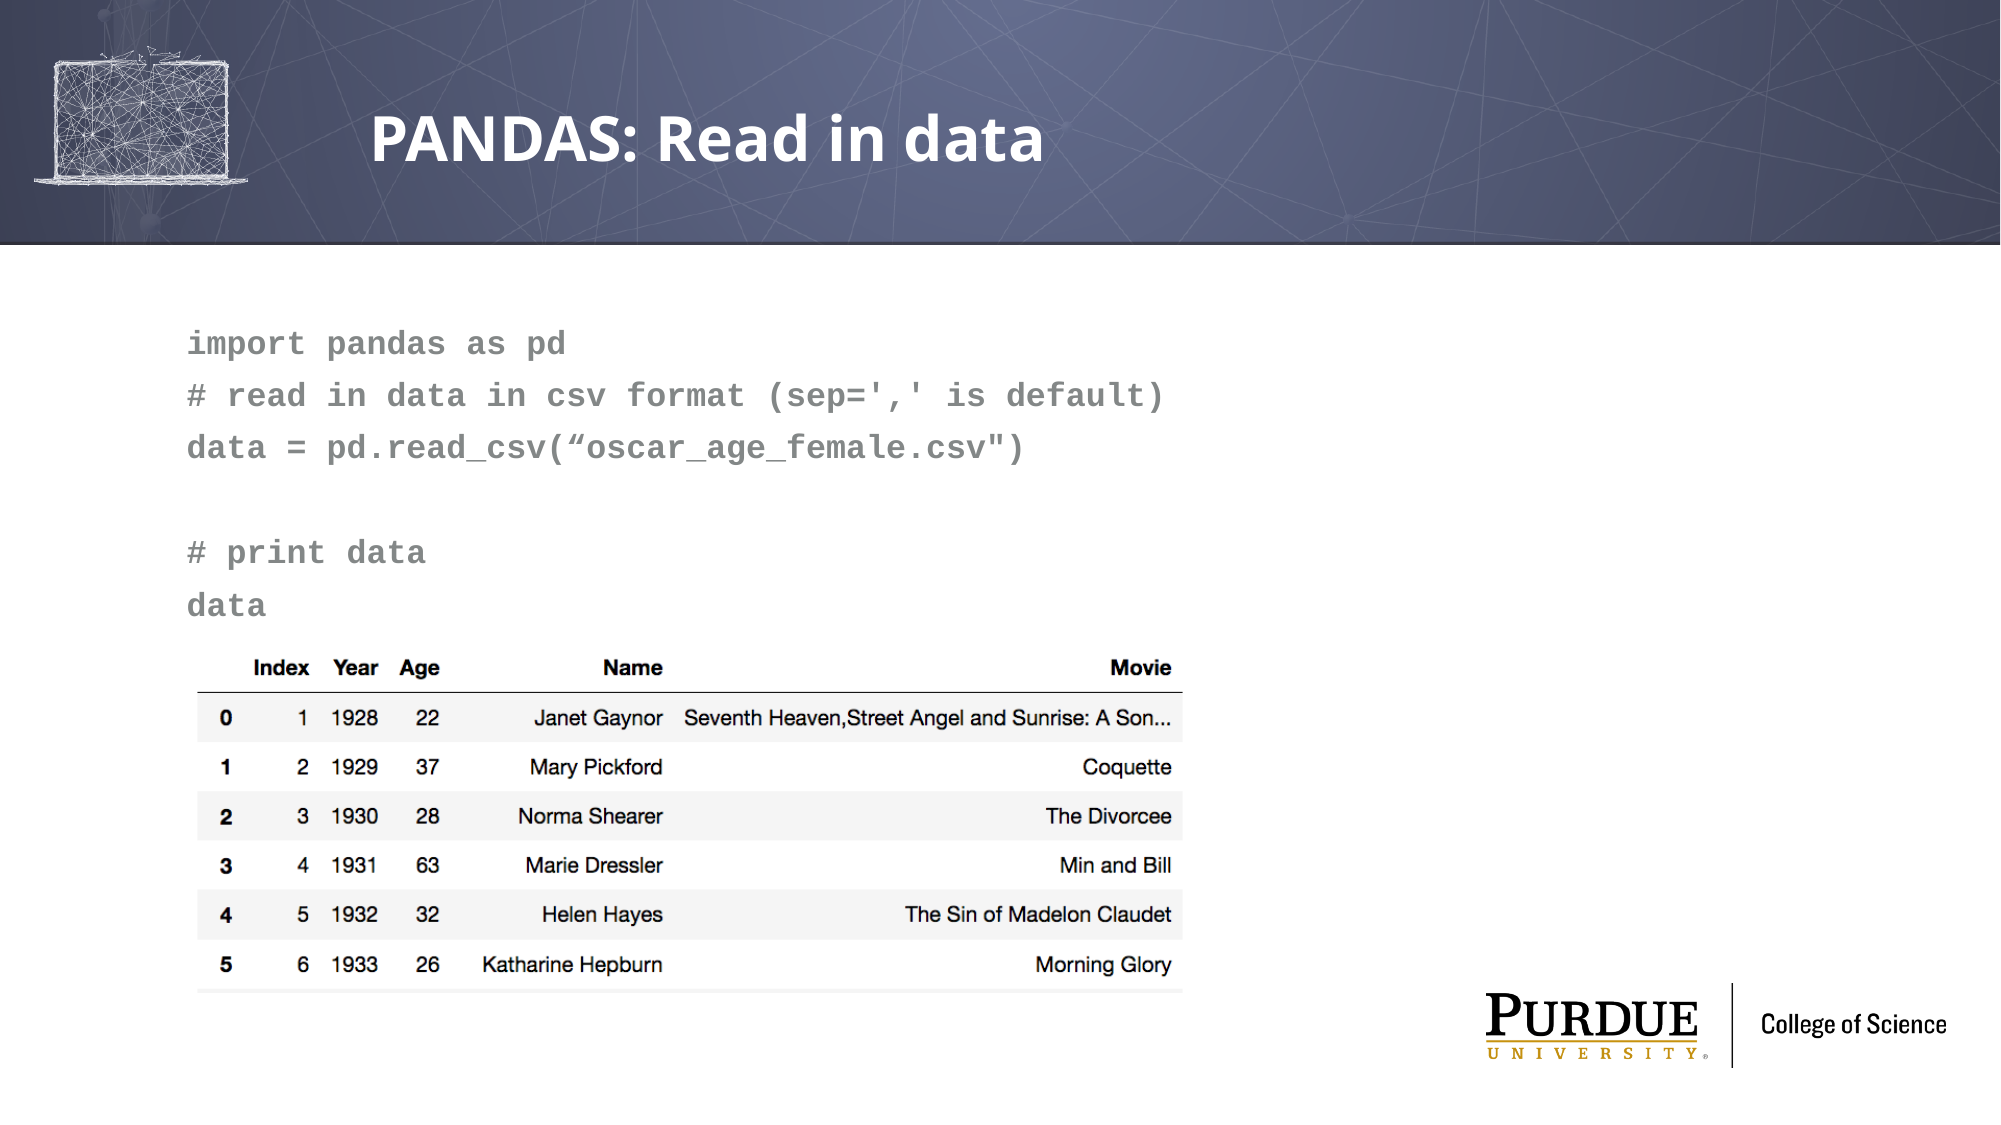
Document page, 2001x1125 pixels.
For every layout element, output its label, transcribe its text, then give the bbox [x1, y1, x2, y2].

picture [185, 625, 1192, 993]
picture [0, 0, 2001, 245]
list import pandas as pd # read in data in csv format (sep=',' is default) data = pd.read_csv(“oscar_age_female.csv") # print data data [181, 316, 1891, 1022]
title PANDAS: Read in data [368, 98, 1704, 187]
picture [1486, 983, 1946, 1068]
